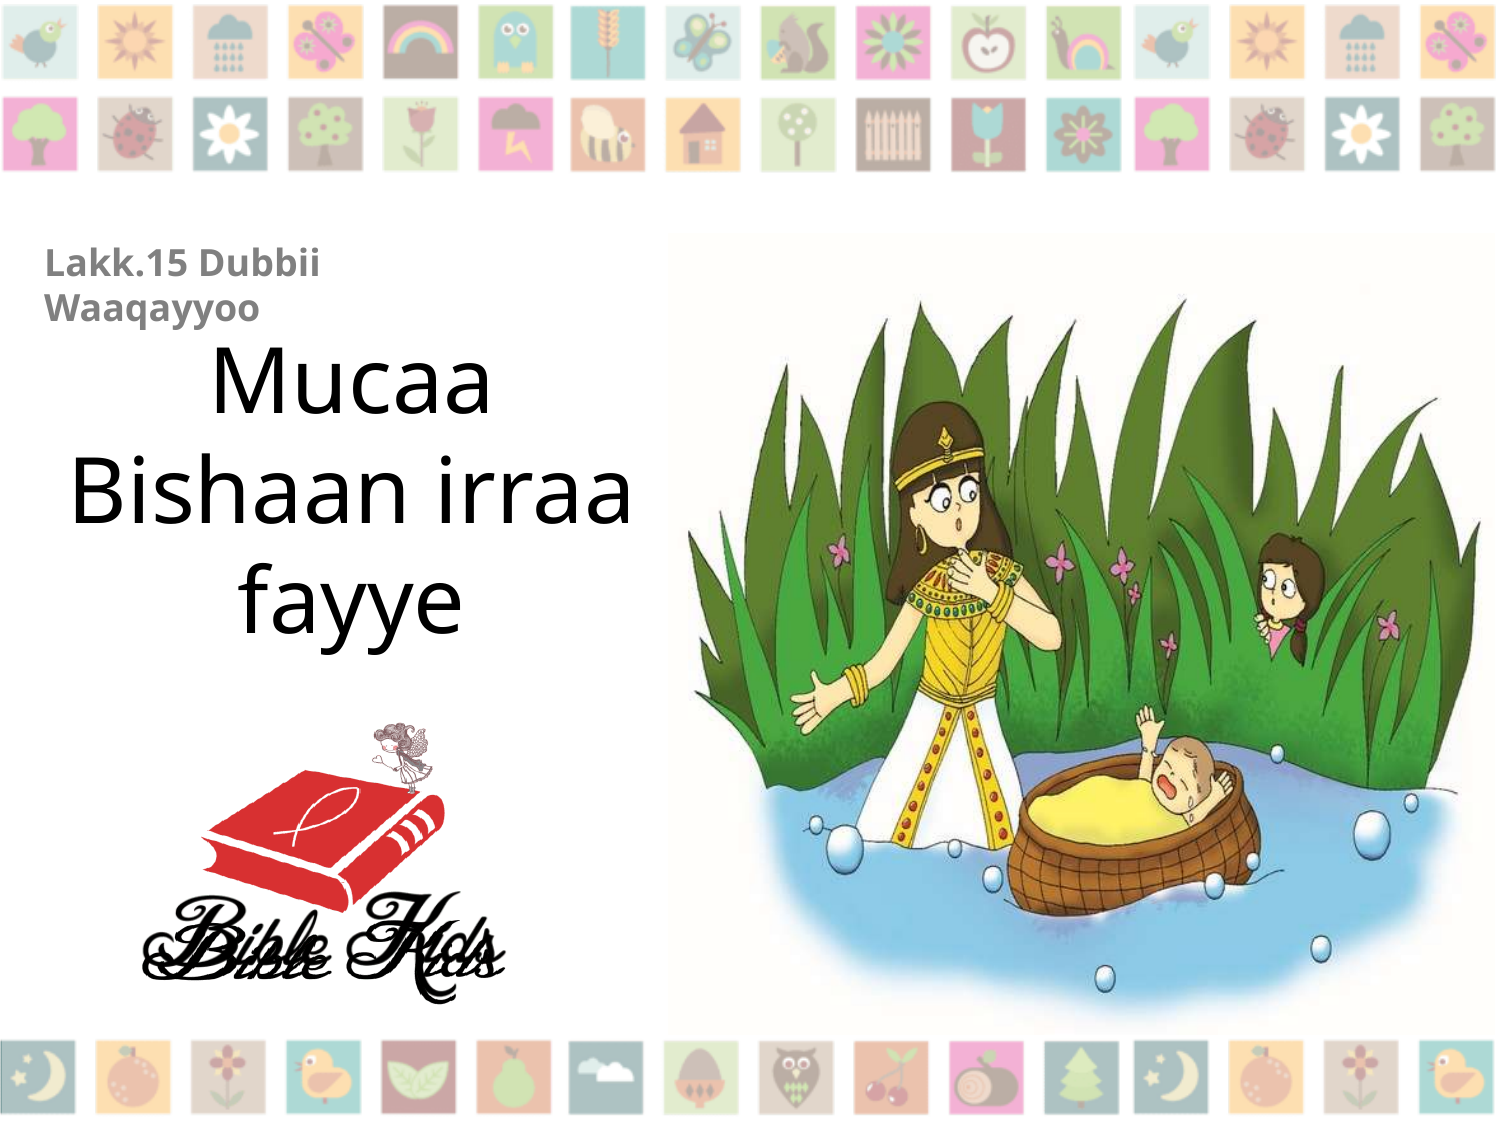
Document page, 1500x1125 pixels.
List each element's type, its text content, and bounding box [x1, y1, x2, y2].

text_box Mucaa Bishaan irraa fayye [29, 314, 663, 659]
picture [117, 692, 544, 1027]
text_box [0, 3, 1500, 181]
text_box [0, 1028, 1500, 1118]
text_box Lakk.15 Dubbii Waaqayyoo [29, 231, 514, 314]
picture [668, 233, 1495, 1036]
